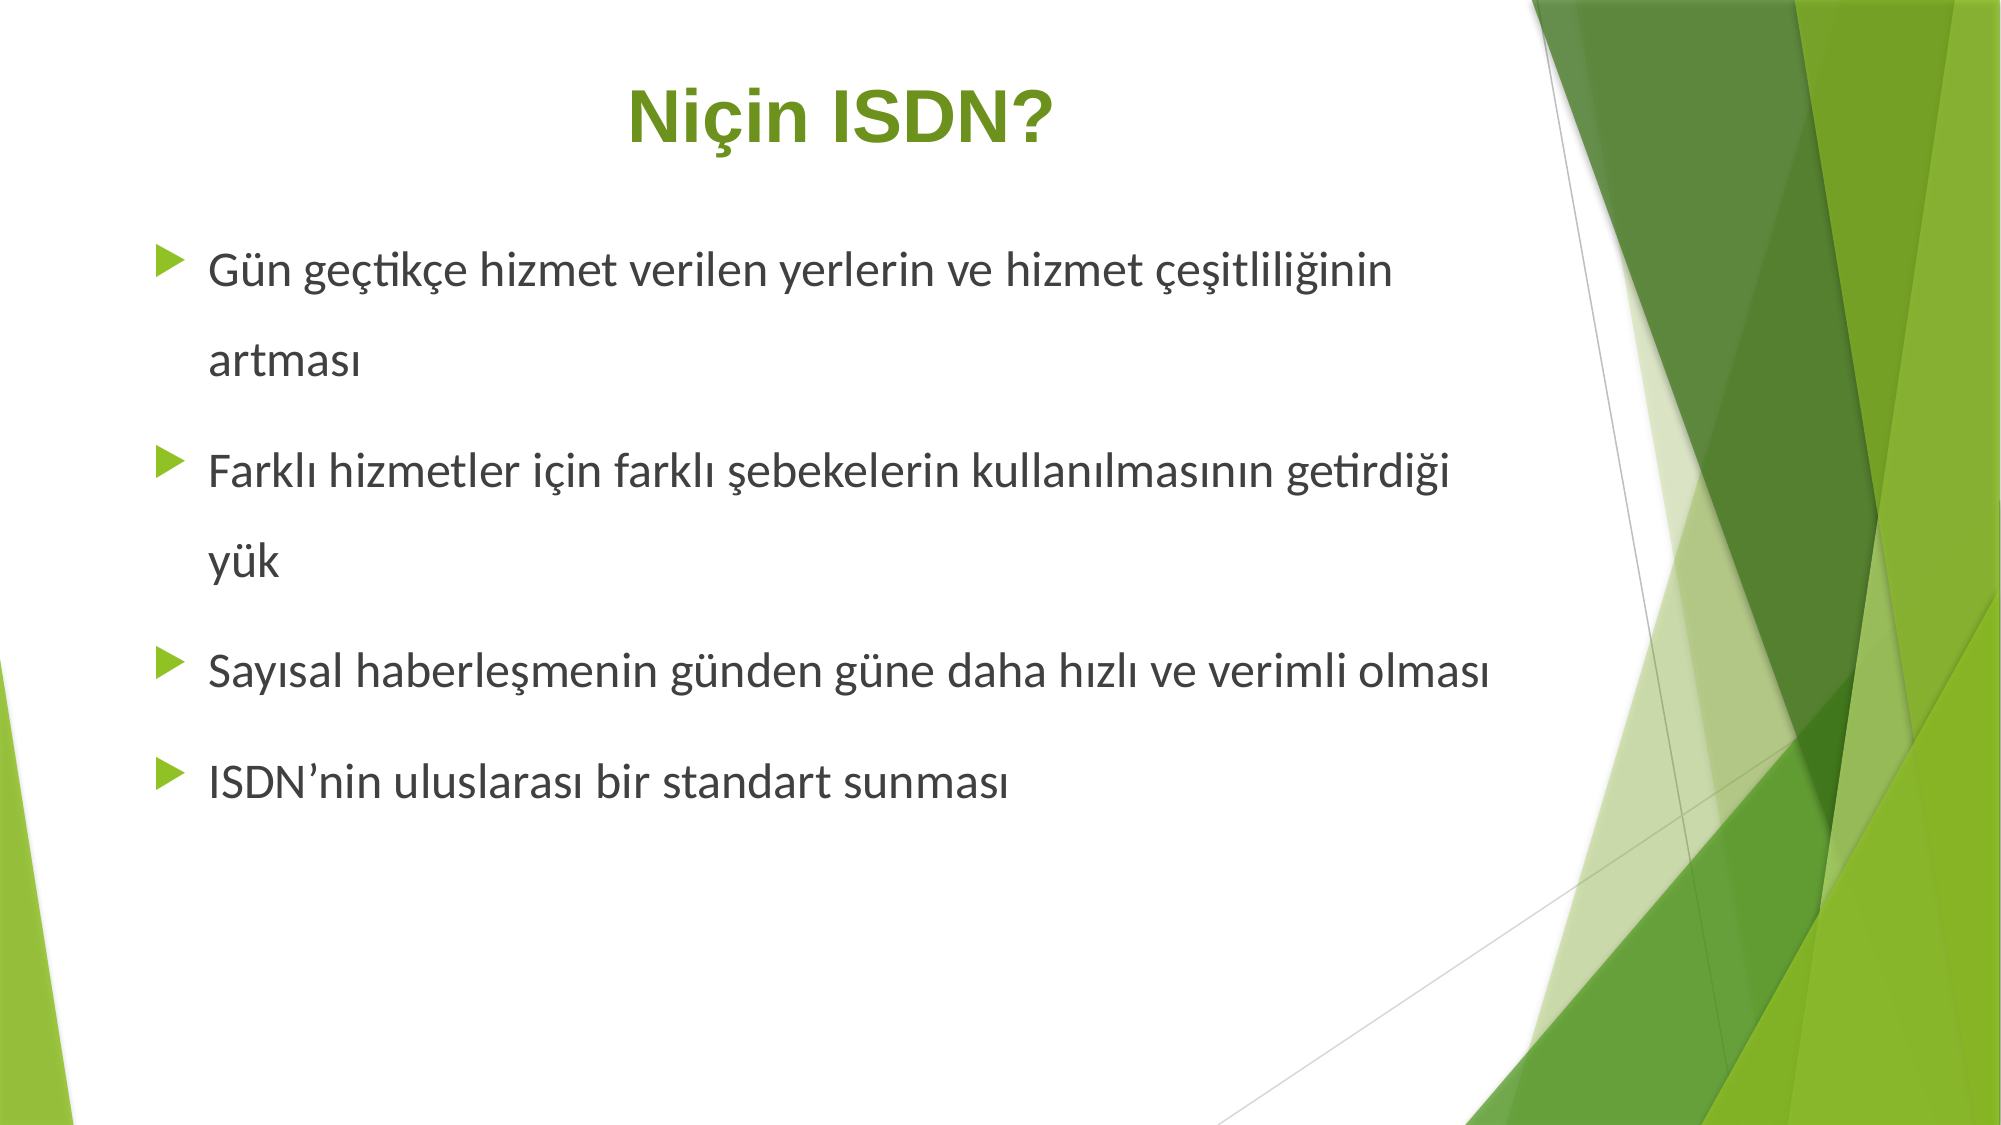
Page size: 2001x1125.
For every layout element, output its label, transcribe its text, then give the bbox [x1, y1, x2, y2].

list Gün geçtikçe hizmet verilen yerlerin ve hizmet çeşitliliğinin artması Farklı hizmetler için farklı şebekelerin kullanılmasının getirdiği yük Sayısal haberleşmenin günden güne daha hızlı ve verimli olması ISDN’nin uluslarası bir standart sunması [137, 198, 1547, 840]
title Niçin ISDN? [137, 59, 1547, 198]
